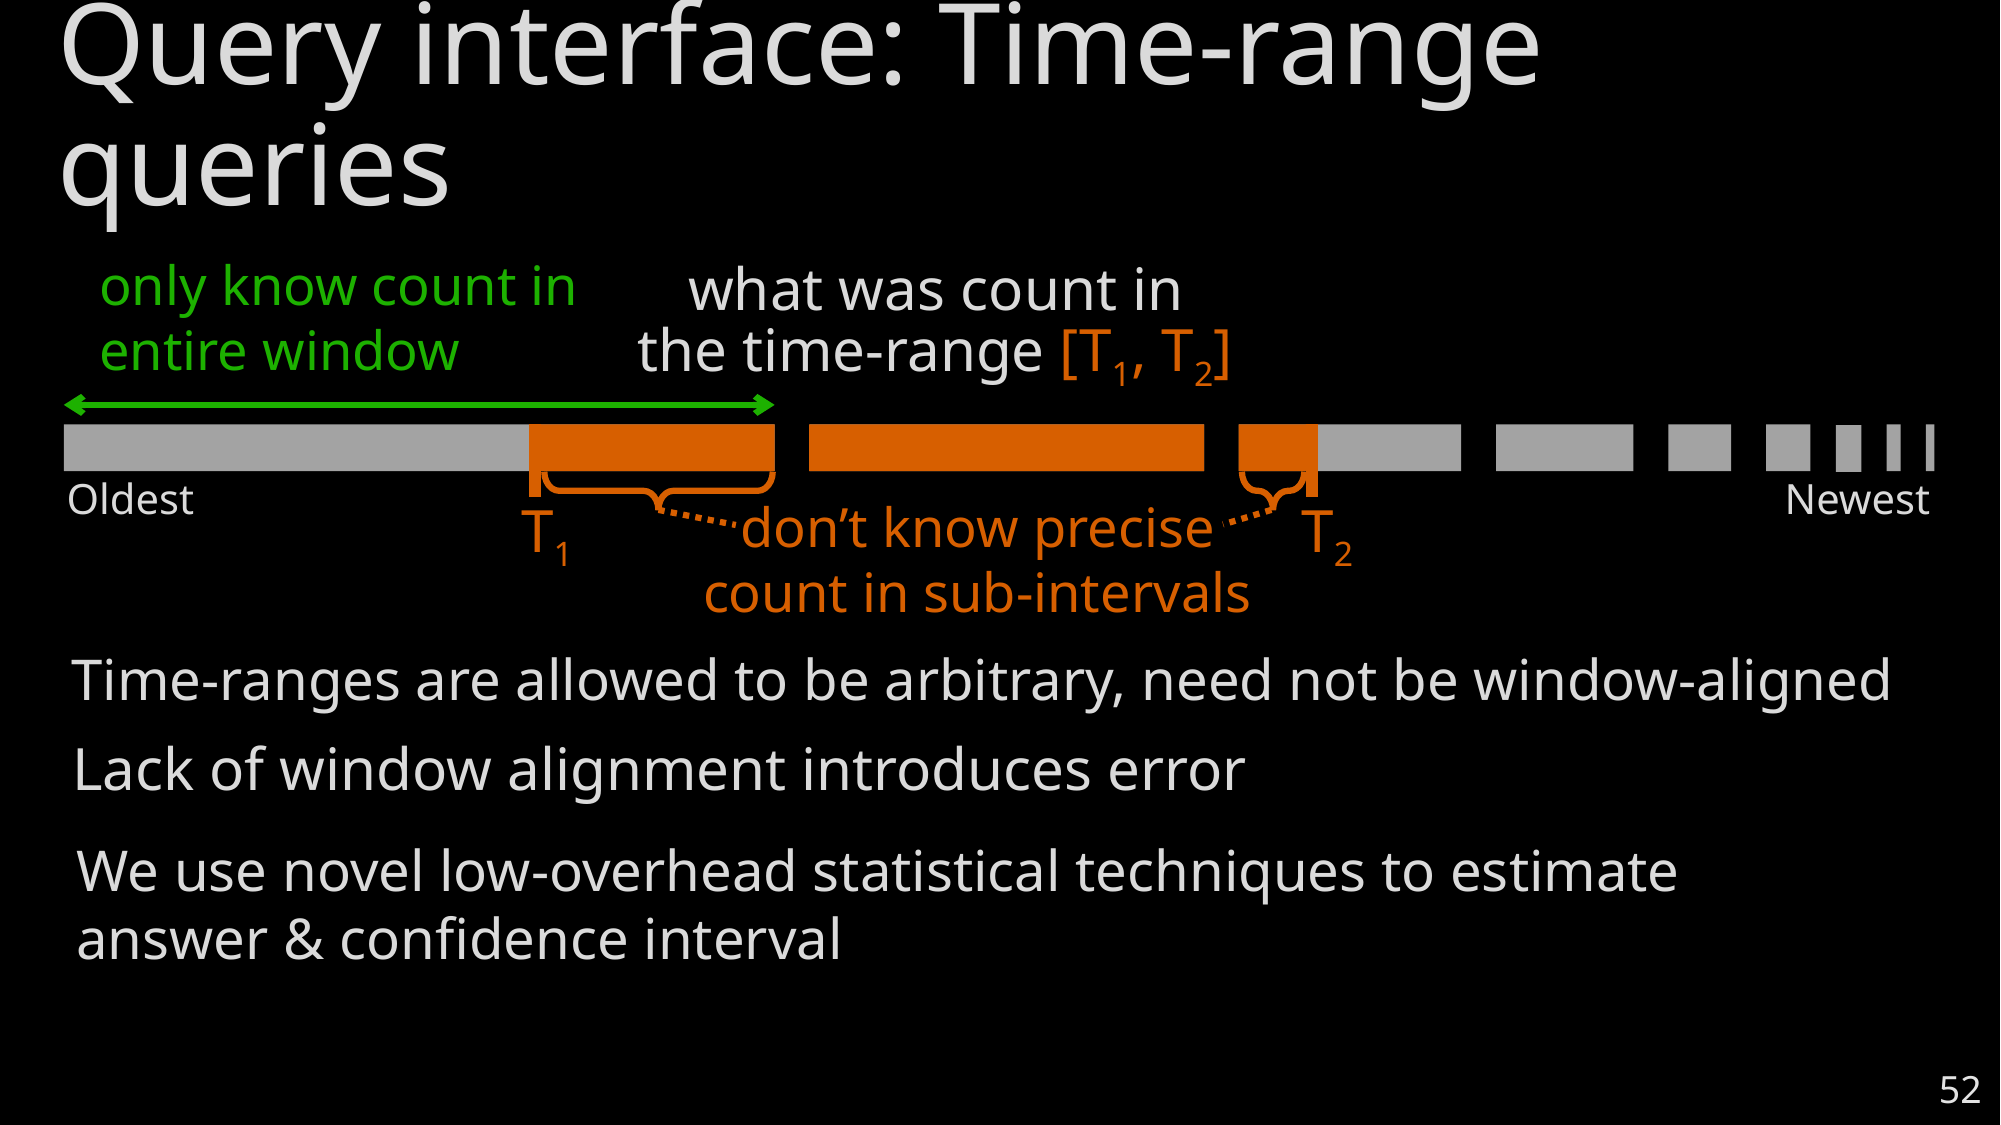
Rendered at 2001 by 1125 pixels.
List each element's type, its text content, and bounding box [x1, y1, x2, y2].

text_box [63, 424, 535, 472]
text_box T2 [1286, 486, 1368, 581]
text_box Oldest [51, 465, 210, 531]
slide_number 52 [1546, 1061, 1997, 1122]
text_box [1222, 509, 1272, 525]
text_box [543, 472, 774, 510]
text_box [1313, 424, 1935, 472]
text_box Time-ranges are allowed to be arbitrary, need not be window-aligned Lack of window alignment introduces error We use novel low-overhead statistical techniques to estimate answer & confidence interval [41, 636, 1966, 1121]
text_box don’t know precise count in sub-intervals [688, 485, 1268, 631]
text_box only know count in entire window [84, 243, 594, 389]
text_box Newest [1769, 465, 1946, 531]
text_box [1241, 472, 1305, 510]
text_box the time-range [T1, T2] [622, 305, 1248, 401]
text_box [536, 424, 1311, 472]
text_box what was count in [673, 244, 1199, 305]
title Query interface: Time-range queries [41, 0, 1962, 218]
text_box T1 [506, 486, 588, 581]
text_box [658, 509, 736, 525]
